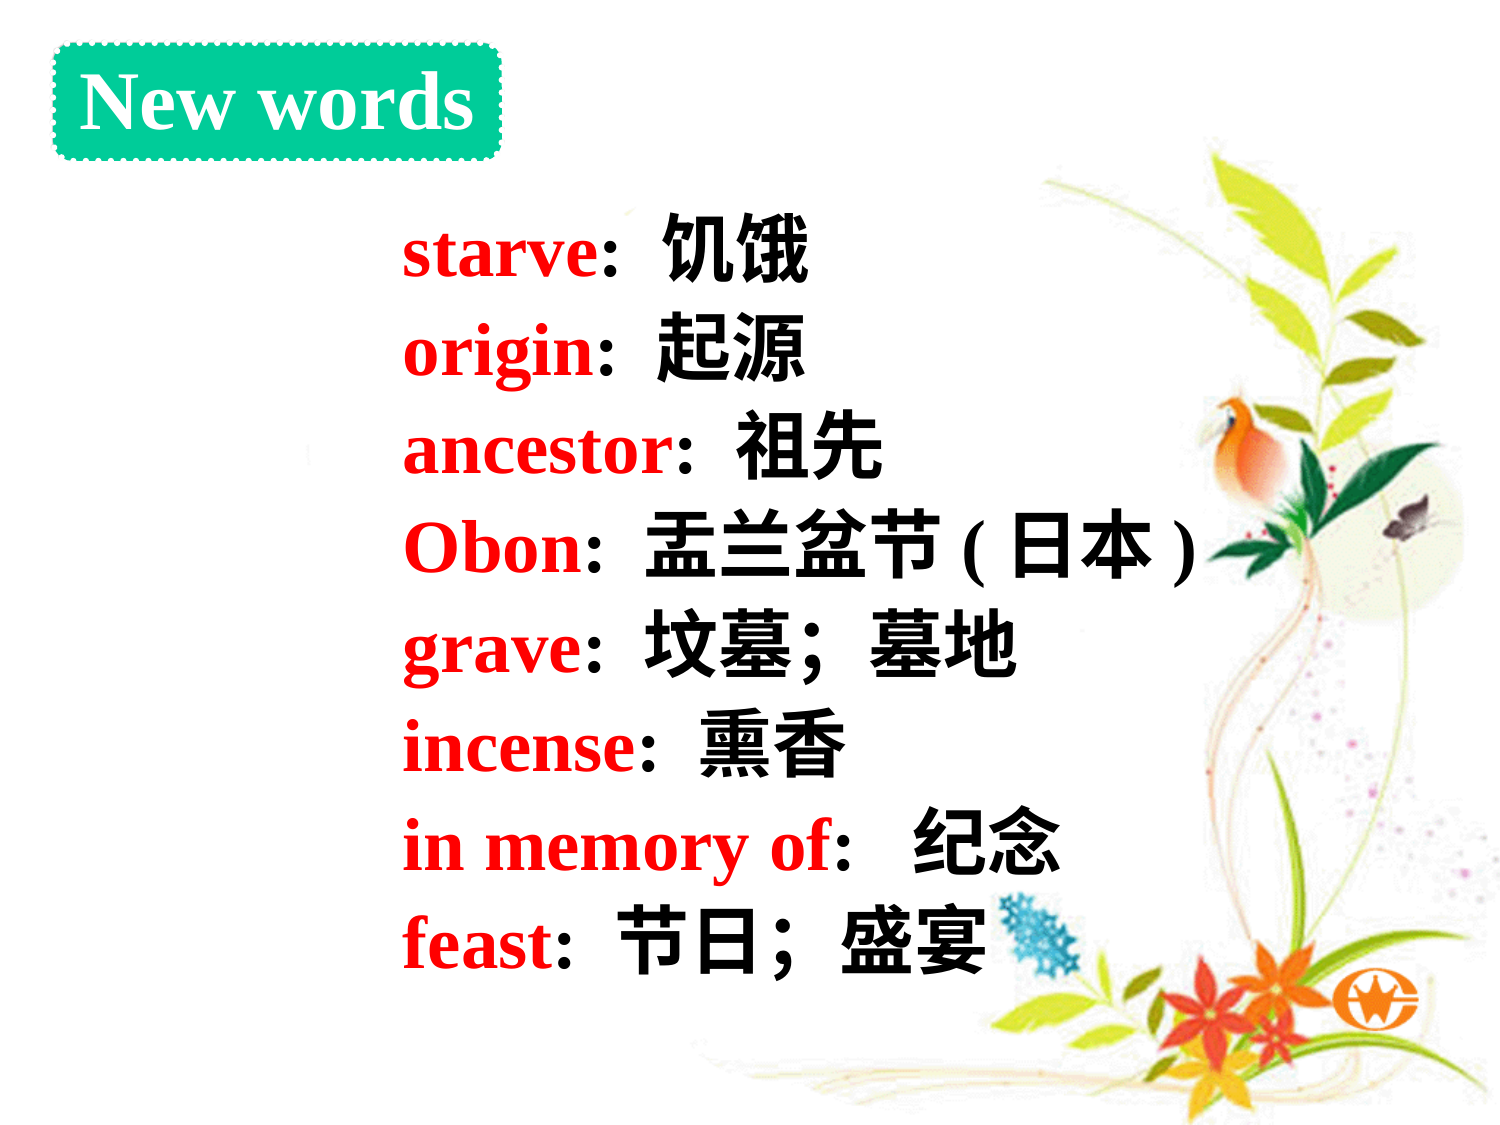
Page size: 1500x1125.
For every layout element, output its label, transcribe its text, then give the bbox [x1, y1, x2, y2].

picture [0, 0, 1500, 1125]
title New words [64, 32, 526, 161]
text_box [53, 45, 64, 159]
list starve: 饥饿 origin: 起源 ancestor: 祖先 Obon: 盂兰盆节(日本) grave: 坟墓；墓地 incense: 熏香 in memory of: 纪念 feast: 节日；盛宴 [312, 184, 1258, 1047]
